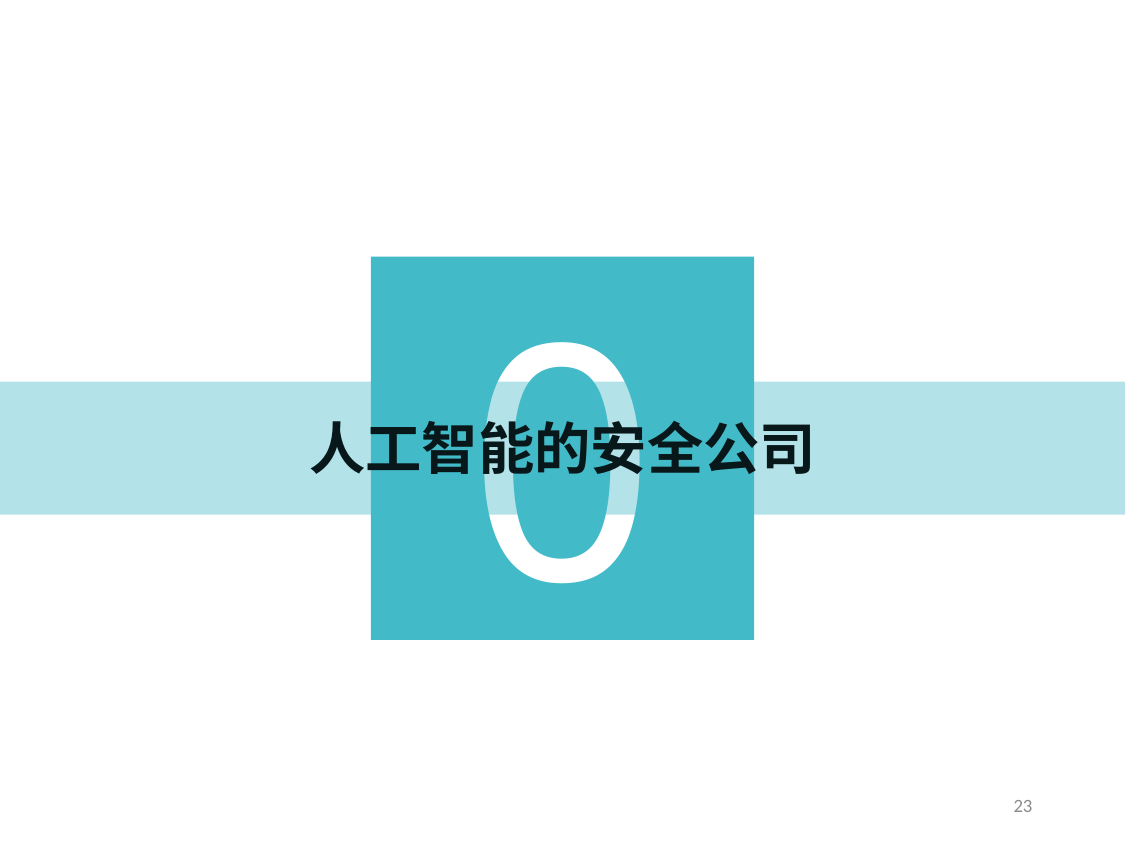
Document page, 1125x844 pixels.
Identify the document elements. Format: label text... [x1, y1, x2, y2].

text_box 04 [370, 516, 755, 844]
slide_number 23 [794, 782, 1048, 827]
text_box [0, 381, 1125, 516]
text_box 人工智能的安全公司 [236, 413, 888, 489]
text_box 04 [370, 245, 755, 381]
